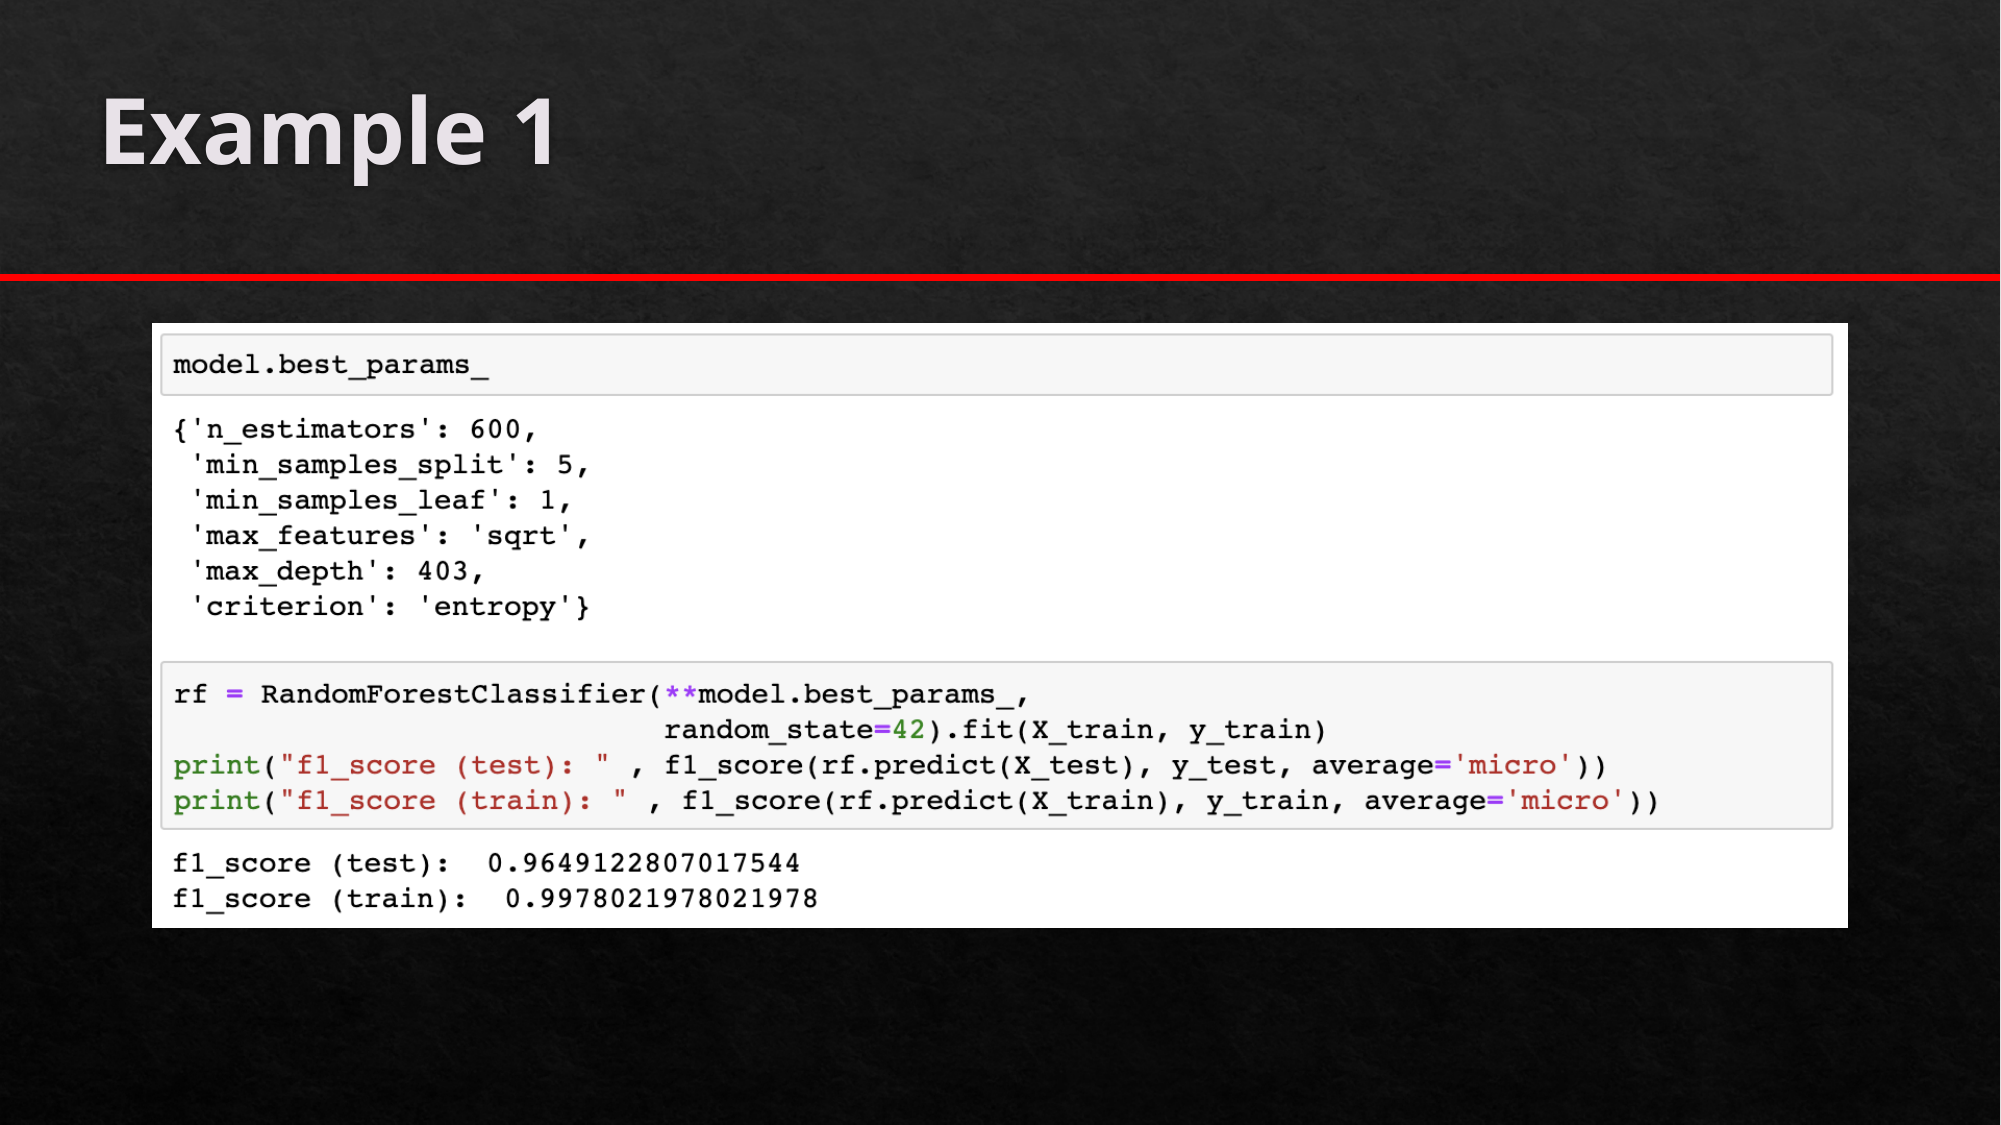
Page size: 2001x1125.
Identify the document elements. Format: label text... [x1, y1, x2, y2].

title Example 1 [83, 24, 1782, 232]
picture [151, 323, 1849, 929]
